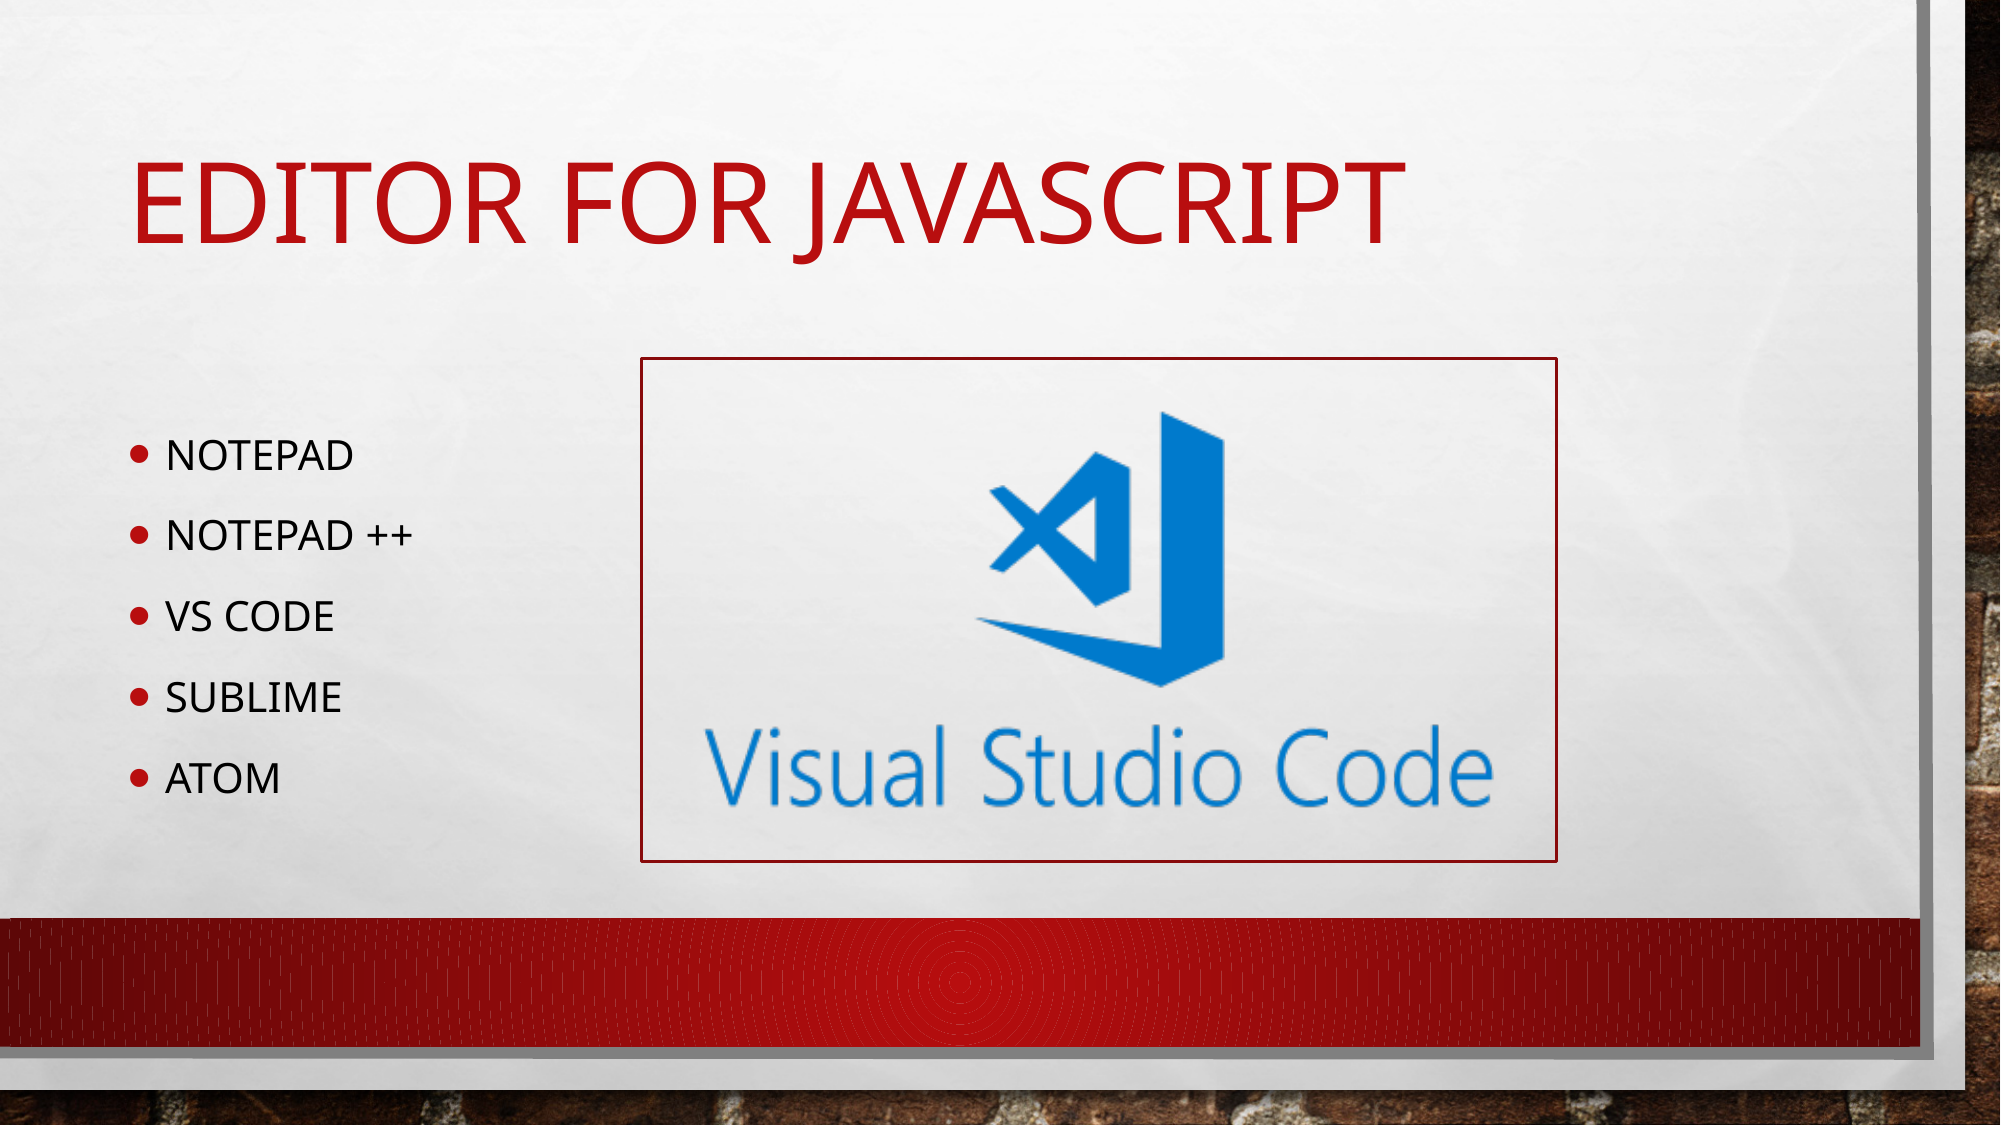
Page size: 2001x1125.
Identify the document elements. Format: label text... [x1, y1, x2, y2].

list Notepad Notepad ++ Vs code Sublime atom [112, 338, 1818, 882]
picture [0, 0, 2000, 1125]
text_box [640, 357, 1558, 863]
title Editor for javascript [112, 112, 1818, 302]
